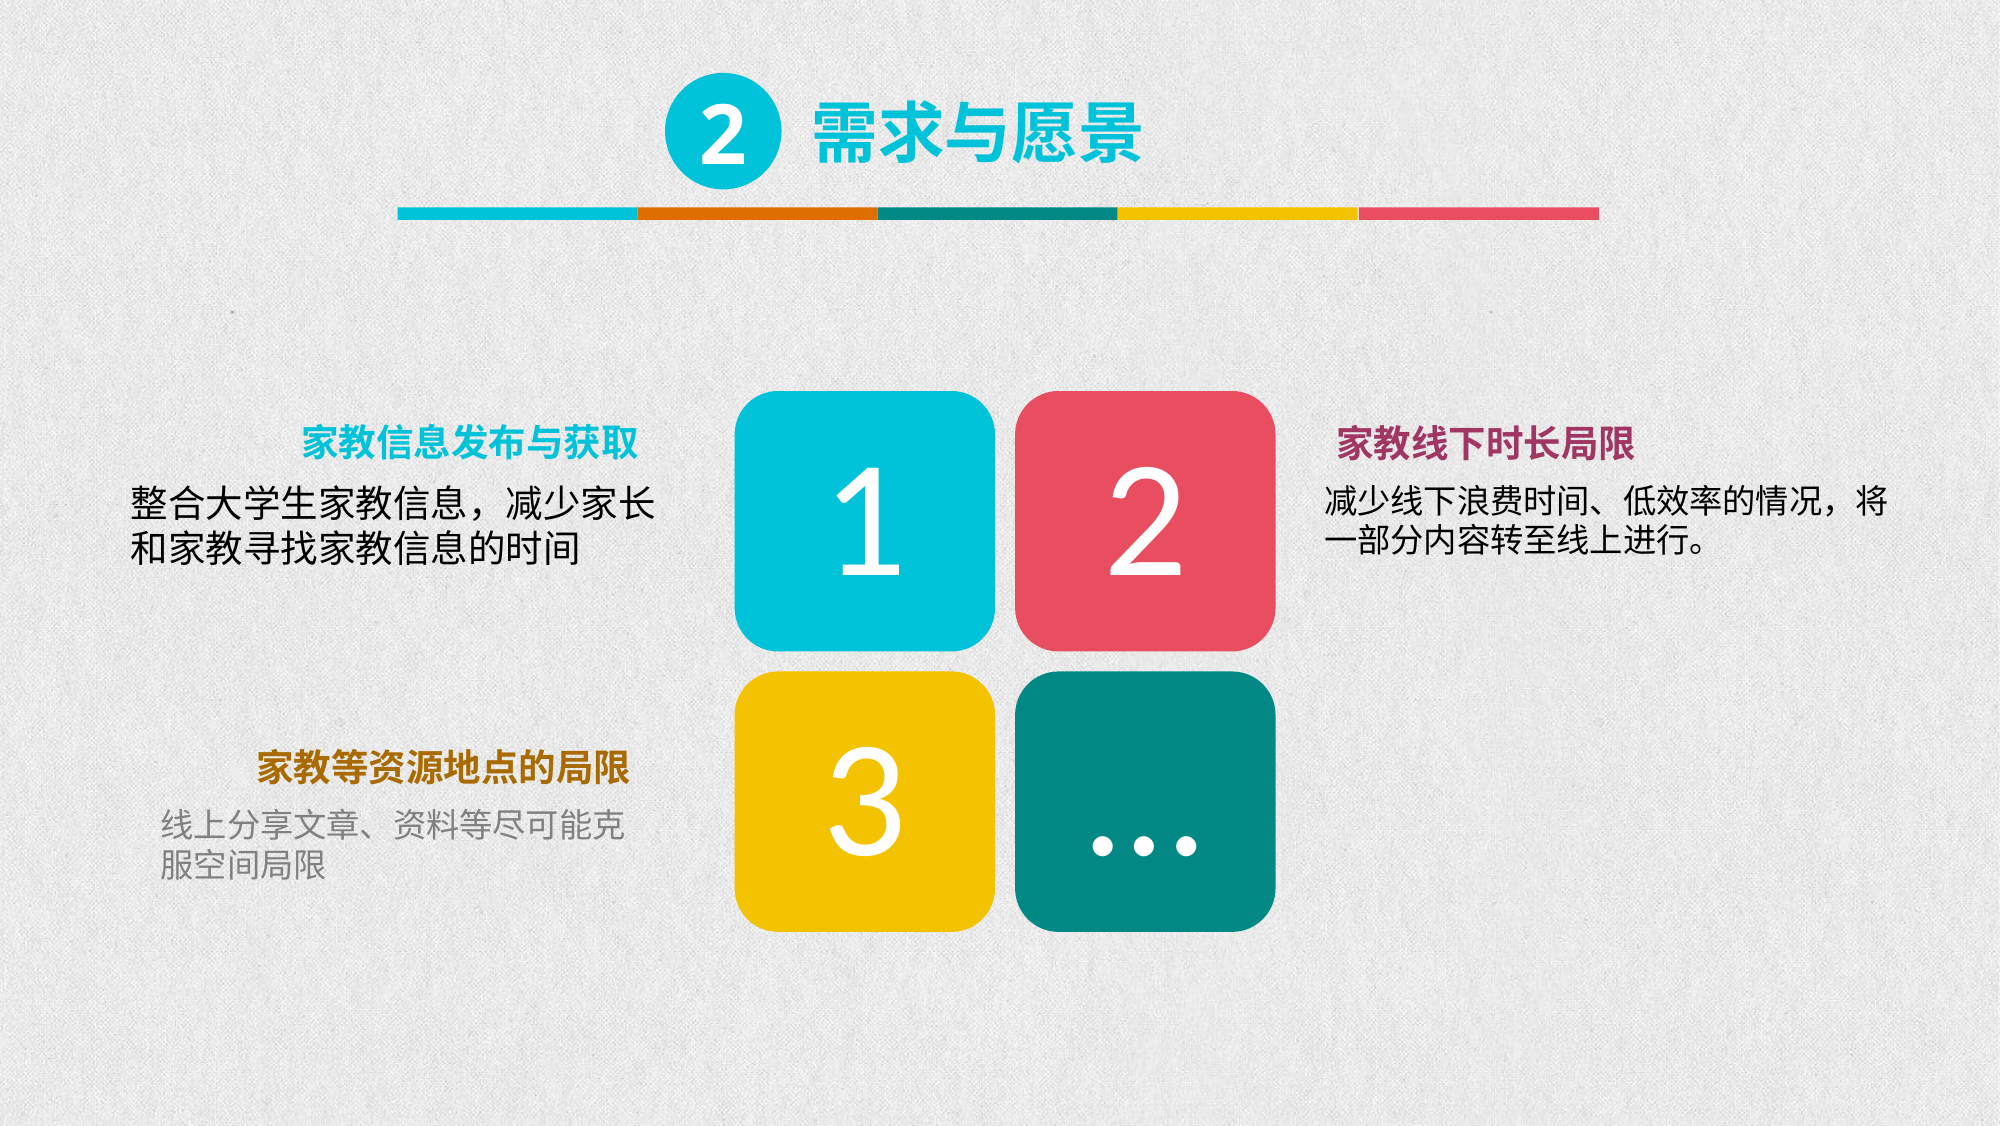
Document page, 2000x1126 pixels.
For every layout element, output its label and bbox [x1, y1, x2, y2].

text_box [1309, 412, 1907, 569]
text_box [664, 72, 1231, 190]
text_box [734, 390, 1276, 933]
text_box [397, 207, 1600, 221]
picture [0, 0, 2000, 1126]
text_box [115, 411, 701, 625]
text_box [145, 735, 650, 893]
